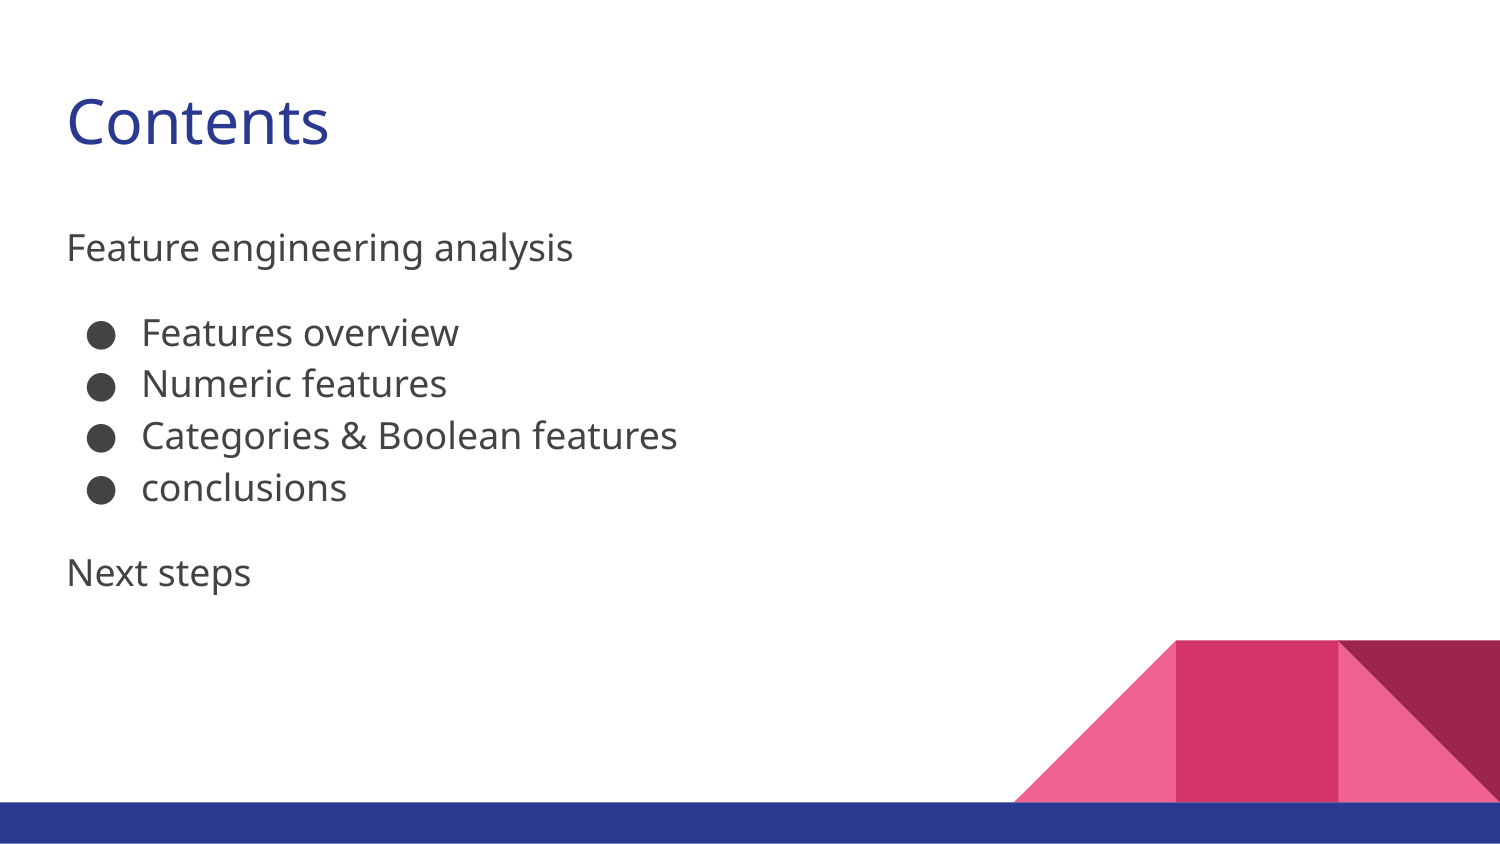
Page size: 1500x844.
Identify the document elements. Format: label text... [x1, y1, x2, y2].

list Feature engineering analysis Features overview Numeric features Categories & Boolean features conclusions Next steps [51, 201, 1449, 750]
title Contents [51, 67, 1449, 167]
